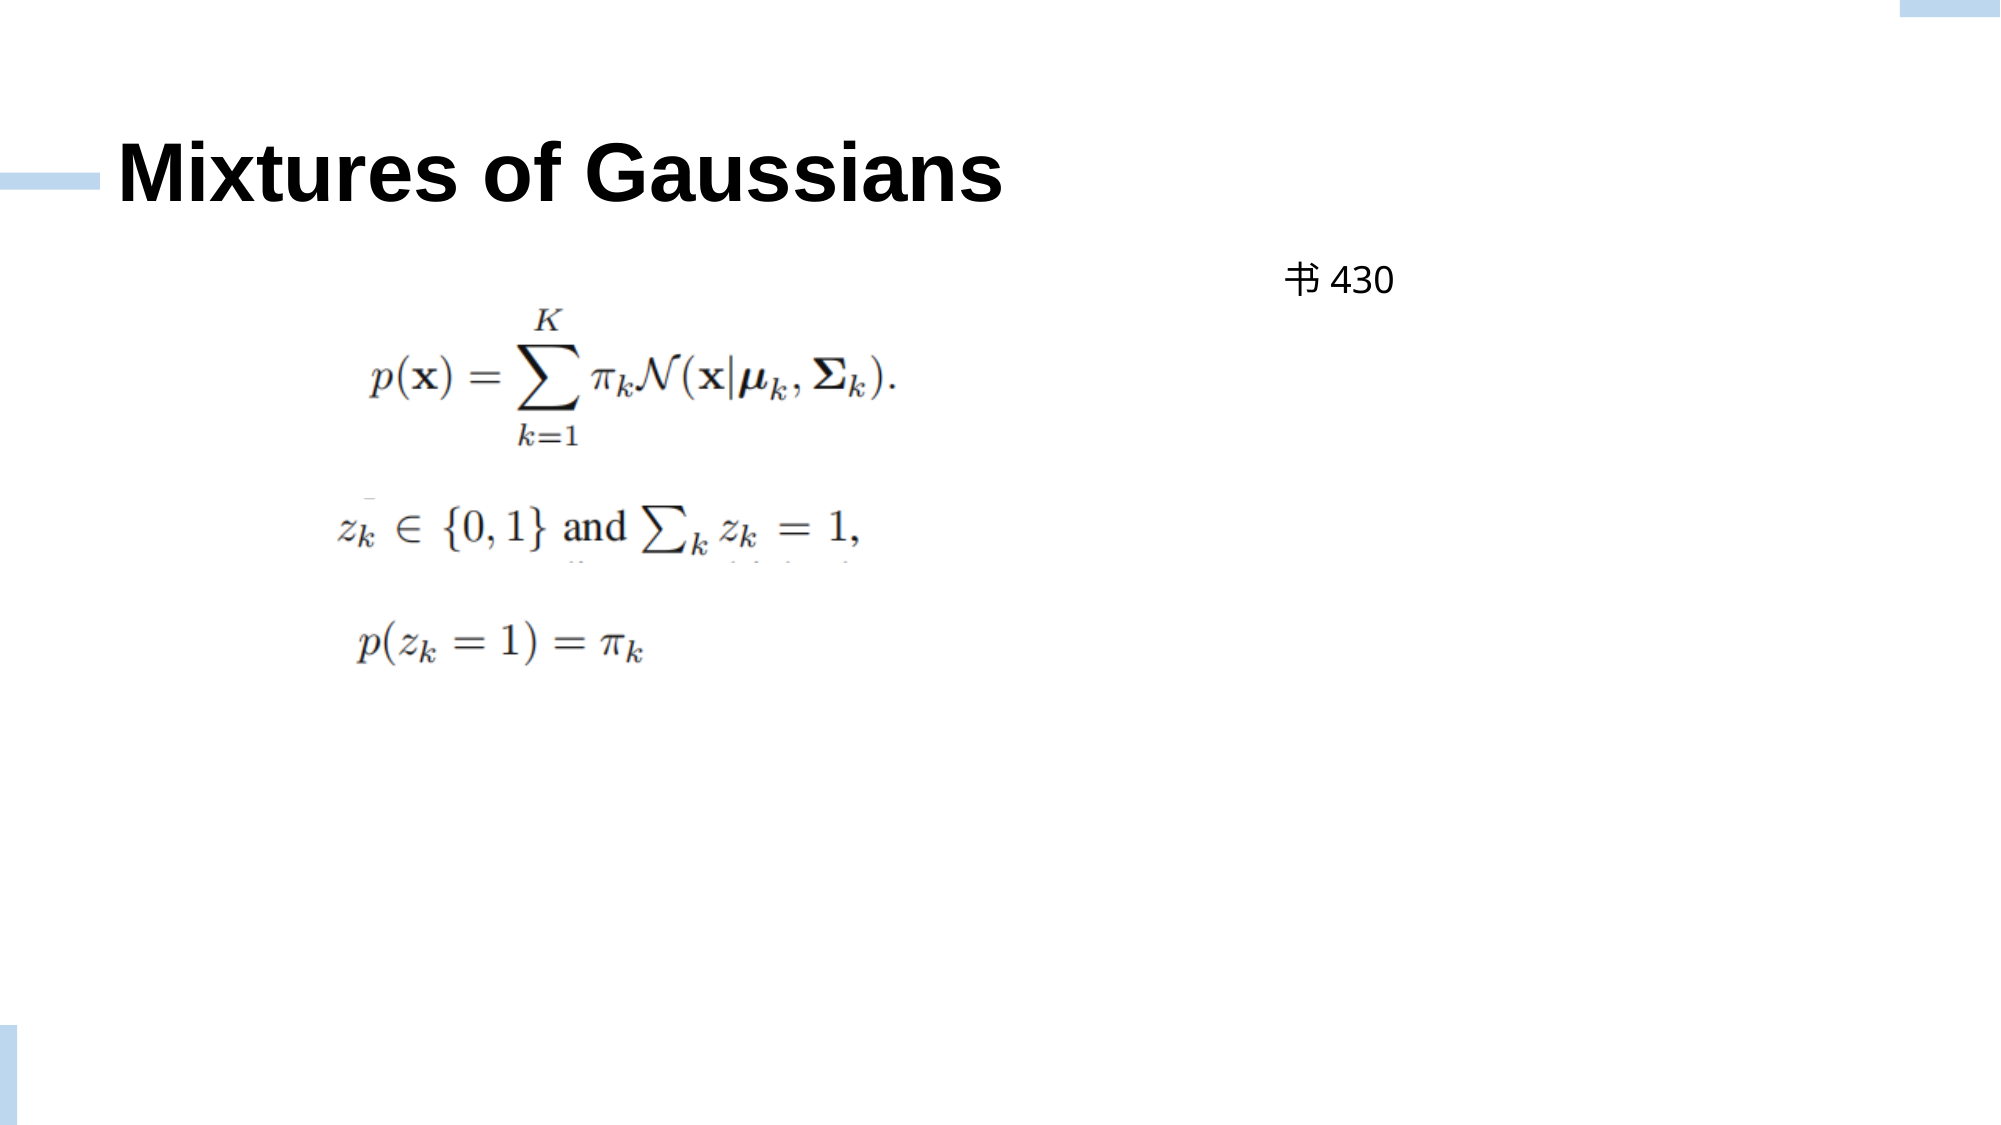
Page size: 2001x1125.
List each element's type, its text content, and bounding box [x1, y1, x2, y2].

picture [302, 609, 681, 694]
picture [322, 498, 865, 563]
text_box Mixtures of Gaussians [102, 122, 1163, 227]
text_box 书430 [1269, 248, 1607, 309]
picture [302, 279, 963, 474]
